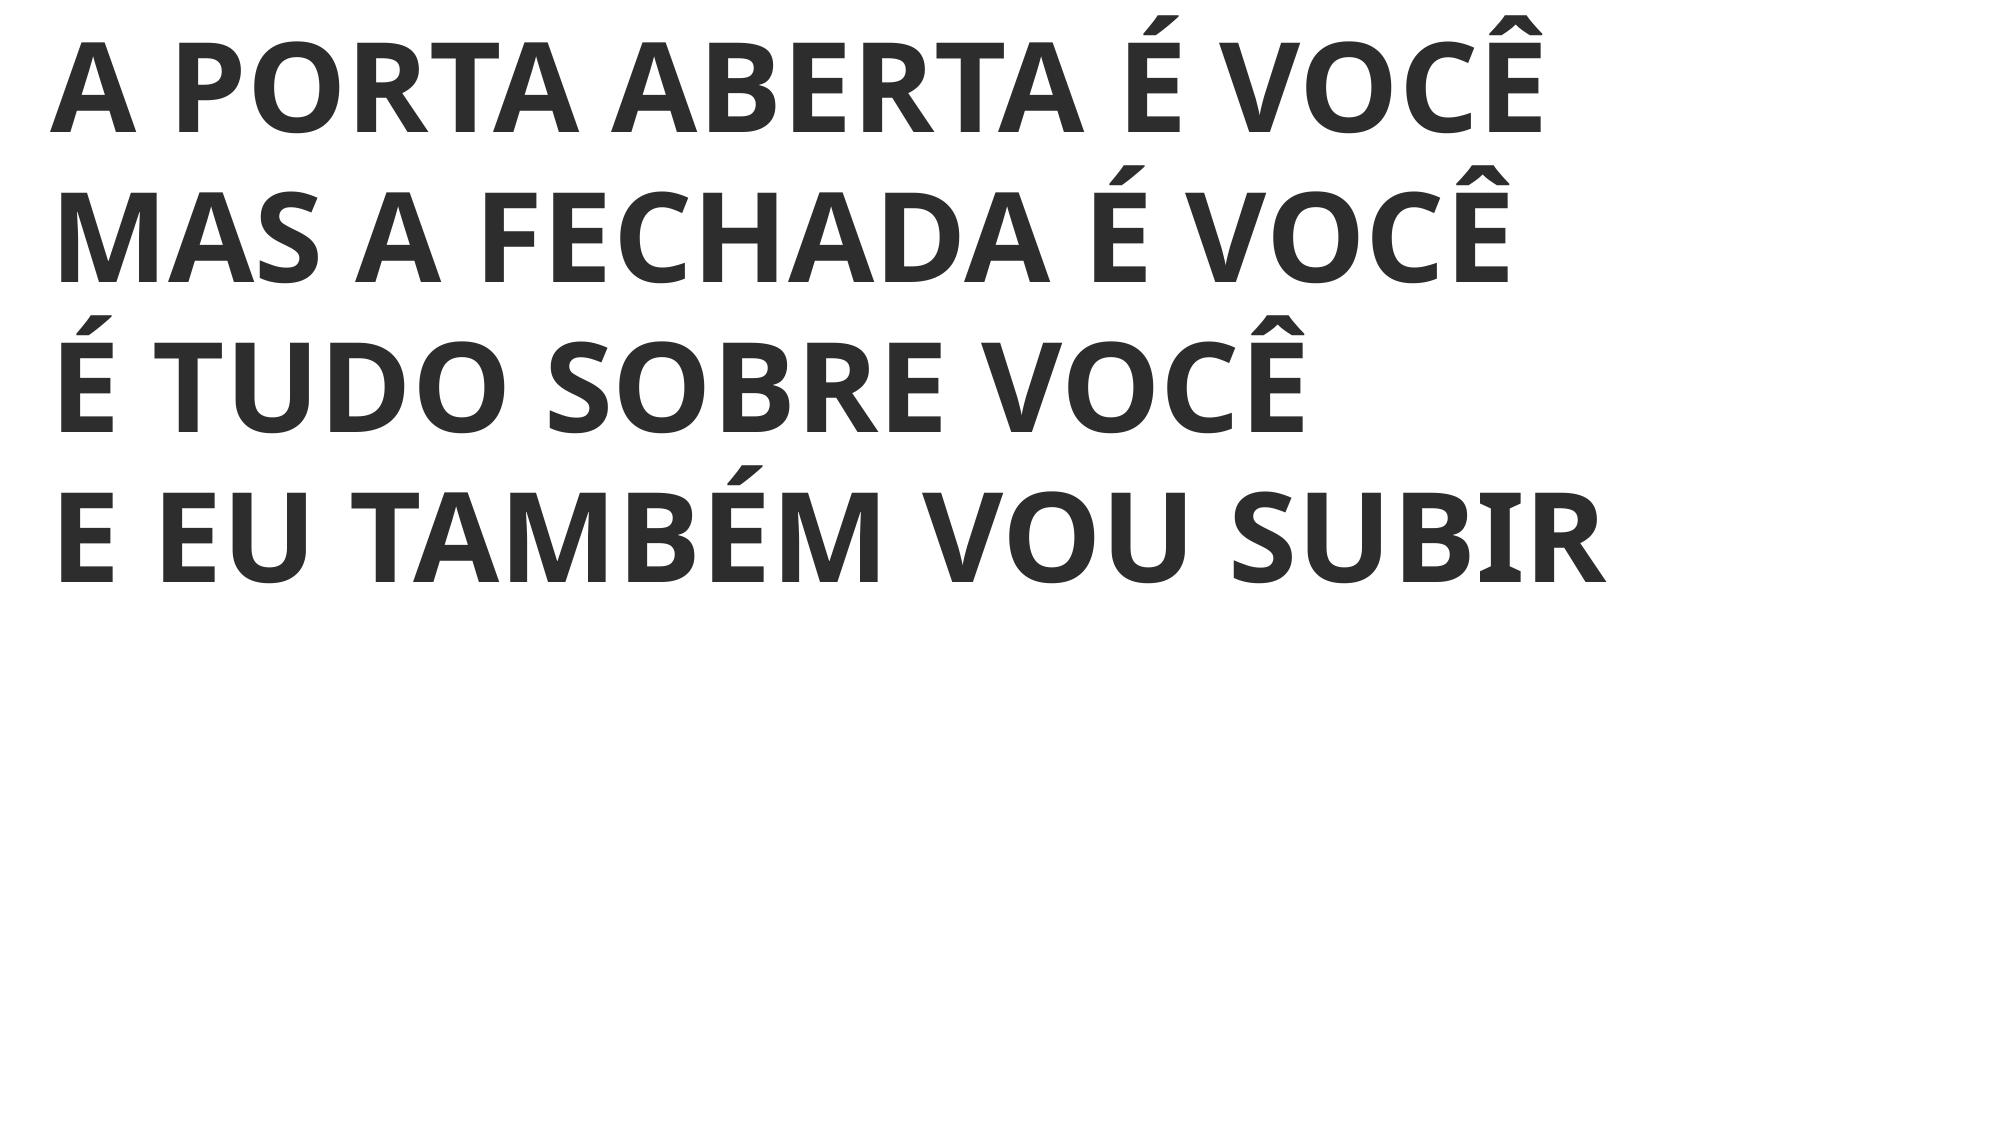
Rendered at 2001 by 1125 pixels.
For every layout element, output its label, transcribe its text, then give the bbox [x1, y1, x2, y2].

text_box A PORTA ABERTA É VOCÊ MAS A FECHADA É VOCÊ É TUDO SOBRE VOCÊ E EU TAMBÉM VOU SUBIR [35, 0, 1825, 615]
